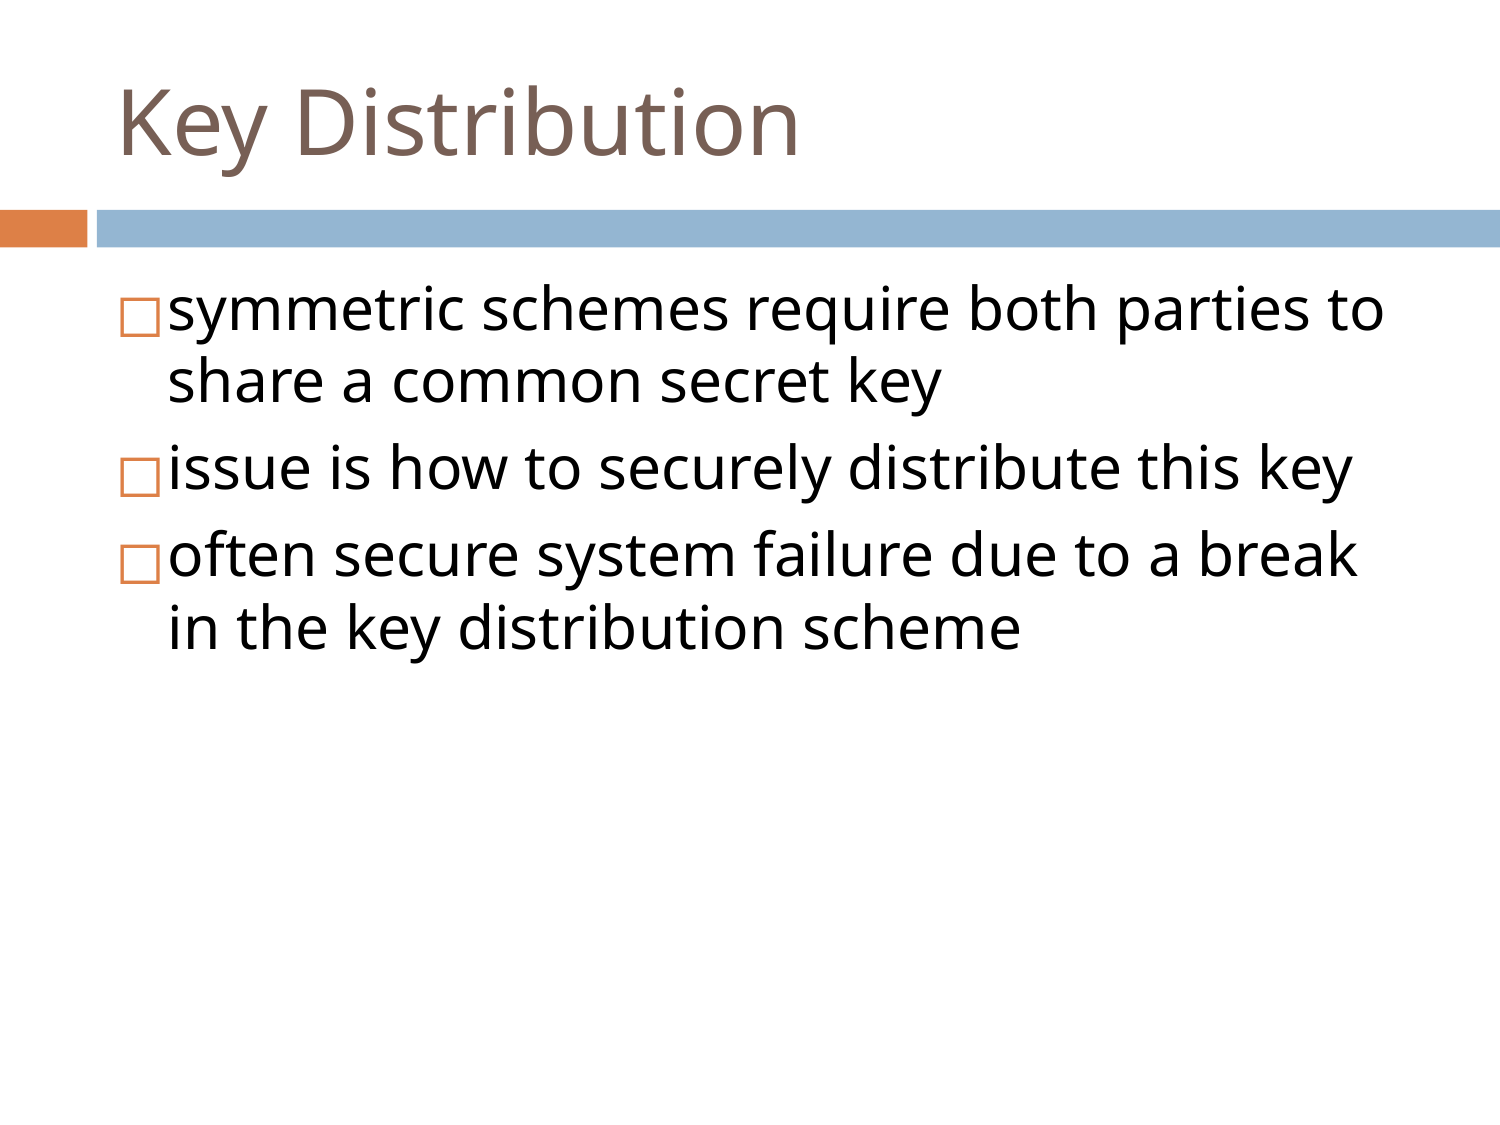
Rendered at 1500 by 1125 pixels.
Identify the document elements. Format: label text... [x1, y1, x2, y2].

title Key Distribution [100, 37, 1438, 200]
list symmetric schemes require both parties to share a common secret key issue is how to securely distribute this key often secure system failure due to a break in the key distribution scheme [100, 262, 1438, 1000]
